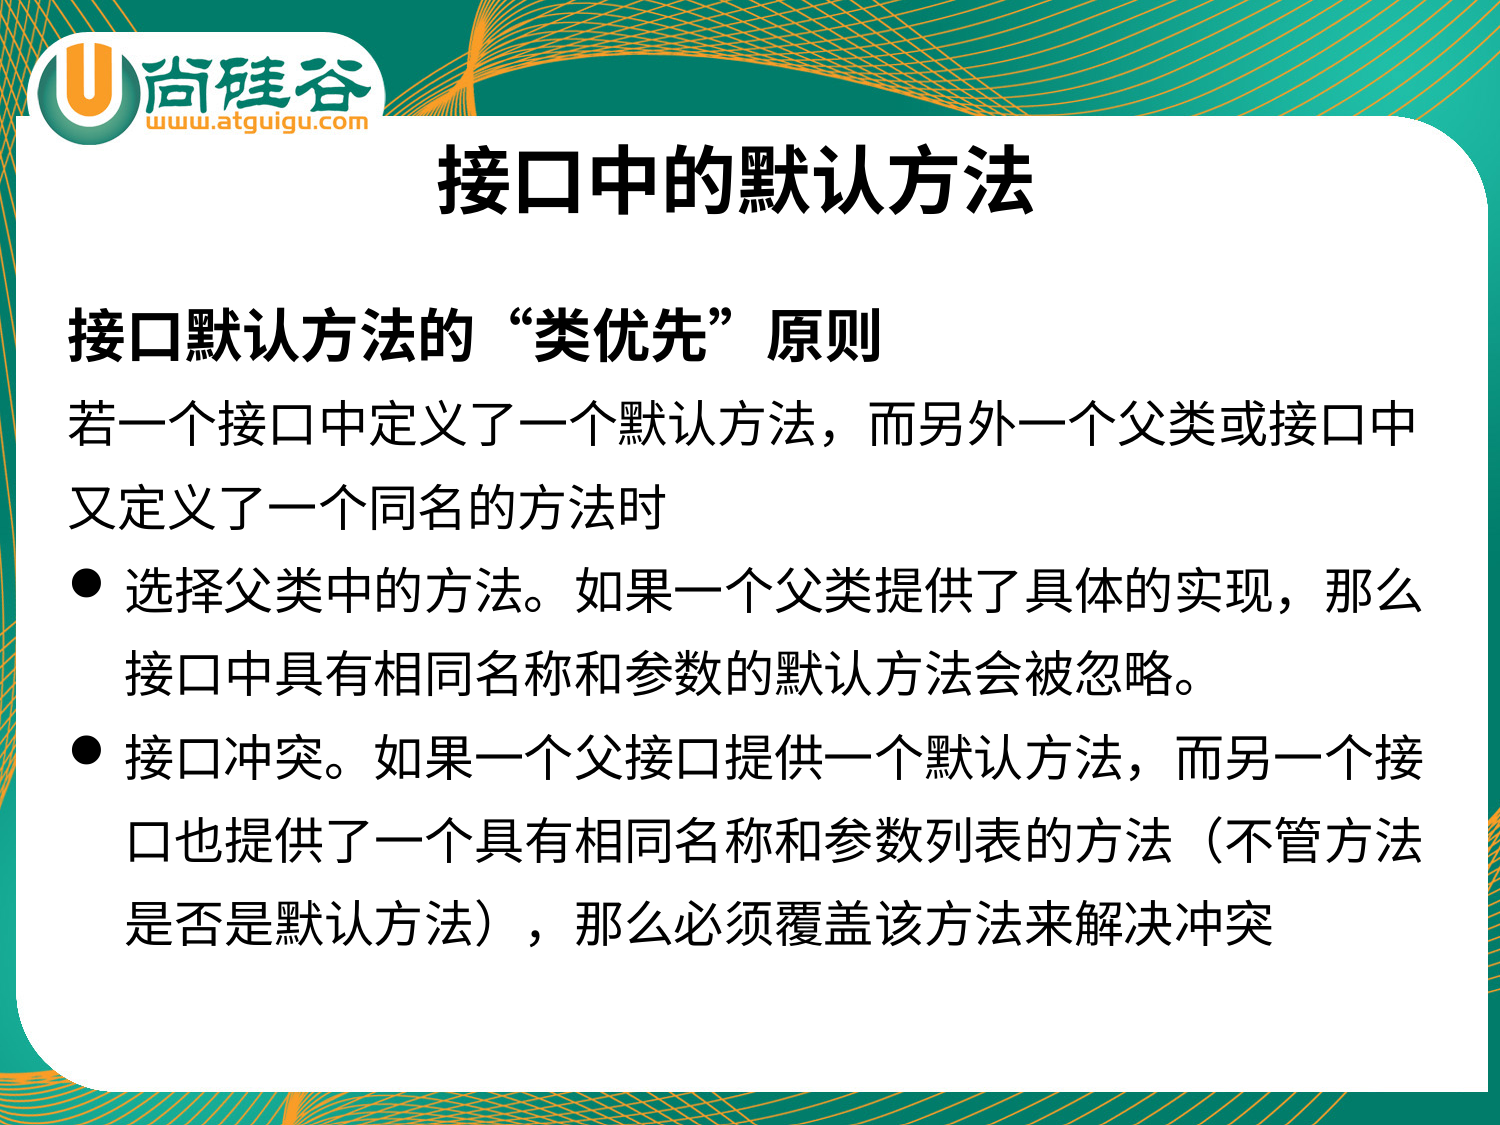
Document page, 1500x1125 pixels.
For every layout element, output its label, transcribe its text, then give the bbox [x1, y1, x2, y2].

picture [0, 0, 1500, 1125]
title 接口中的默认方法 [289, 113, 1183, 244]
text_box 接口默认方法的“类优先”原则 若一个接口中定义了一个默认方法，而另外一个父类或接口中又定义了一个同名的方法时 选择父类中的方法。如果一个父类提供了具体的实现，那么接口中具有相同名称和参数的默认方法会被忽略。 接口冲突。如果一个父接口提供一个默认方法，而另一个接口也提供了一个具有相同名称和参数列表的方法（不管方法是否是默认方法），那么必须覆盖该方法来解决冲突 [53, 278, 1471, 961]
